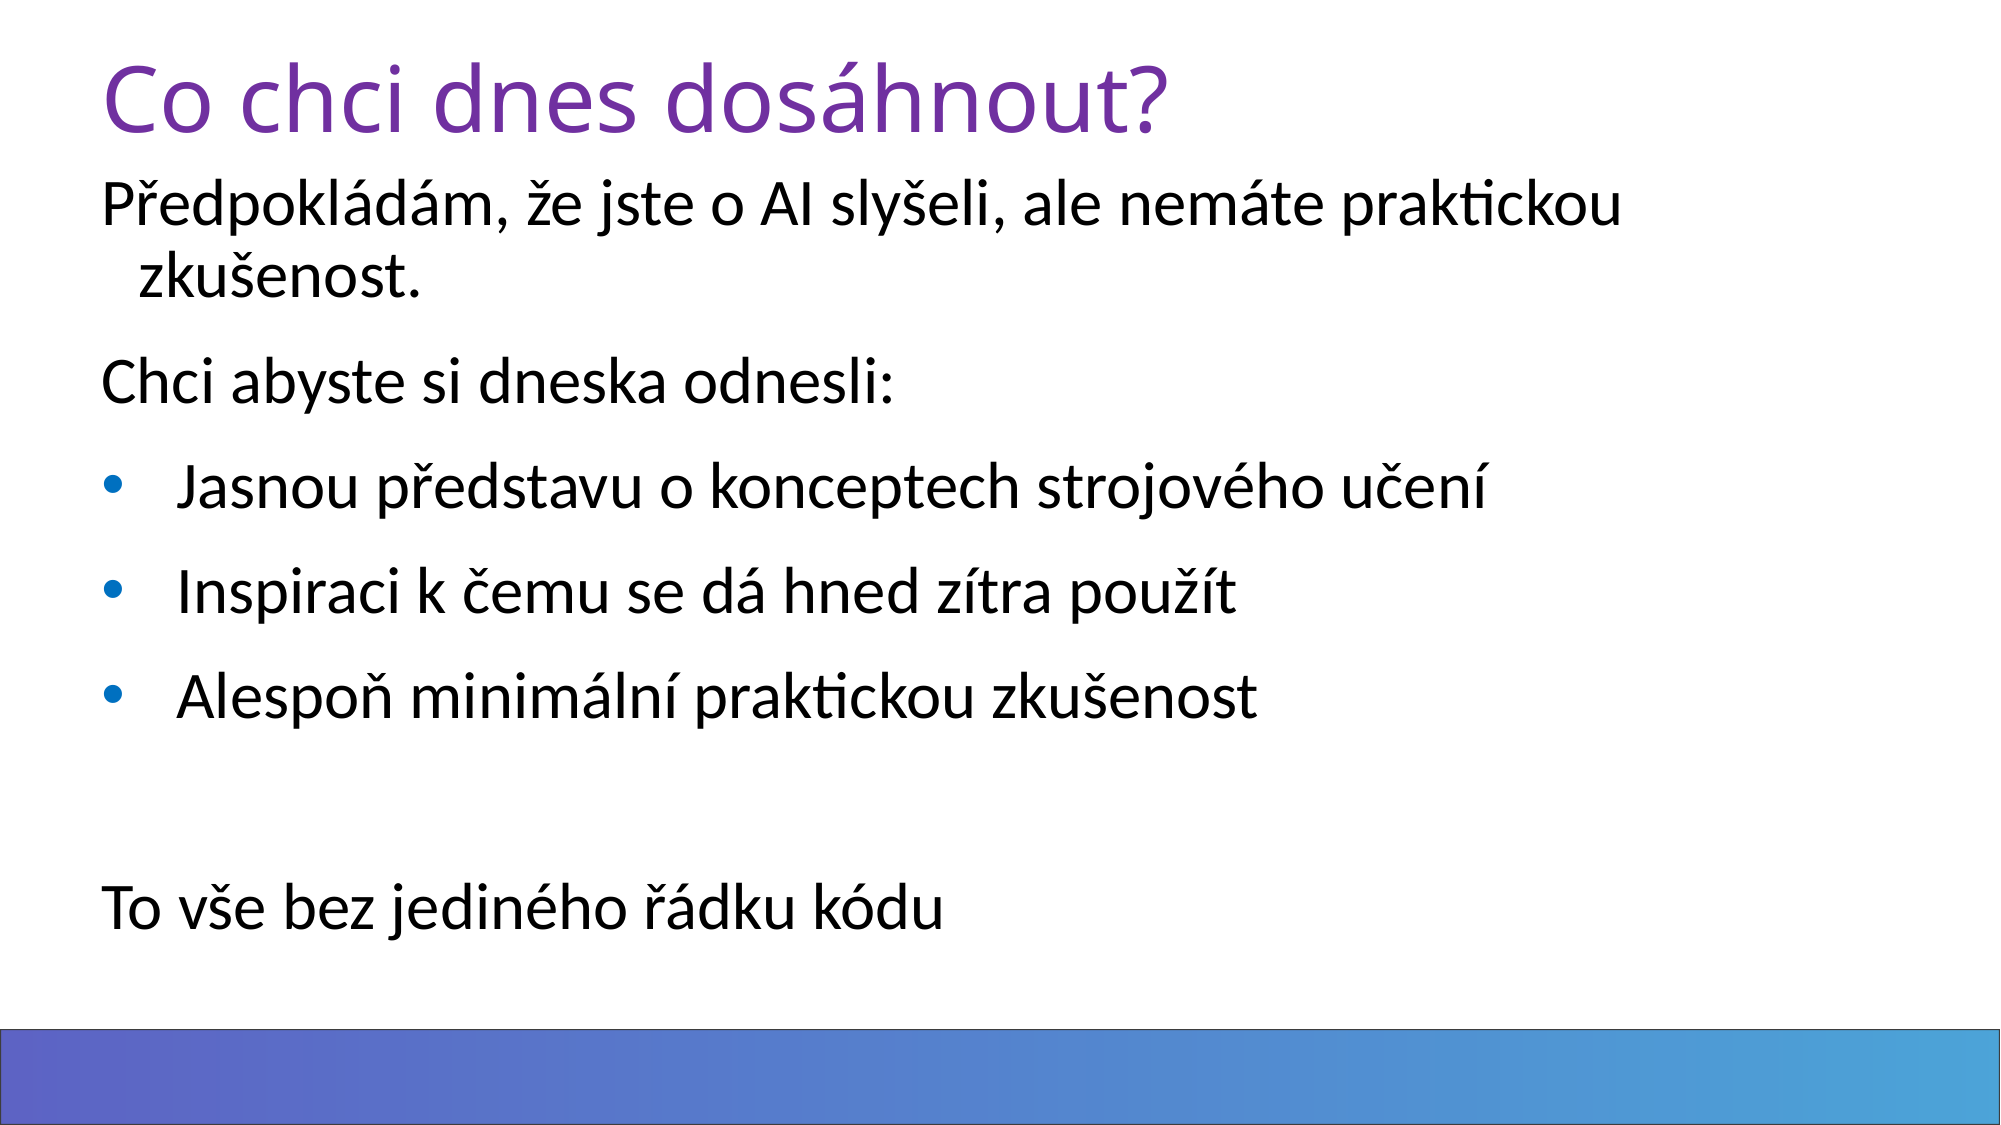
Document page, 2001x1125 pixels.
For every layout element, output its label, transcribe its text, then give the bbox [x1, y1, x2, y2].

title Co chci dnes dosáhnout? [86, 45, 1914, 160]
list Předpokládám, že jste o AI slyšeli, ale nemáte praktickou zkušenost. Chci abyste si dneska odnesli: Jasnou představu o konceptech strojového učení Inspiraci k čemu se dá hned zítra použít Alespoň minimální praktickou zkušenost To vše bez jediného řádku kódu [86, 160, 1914, 1012]
